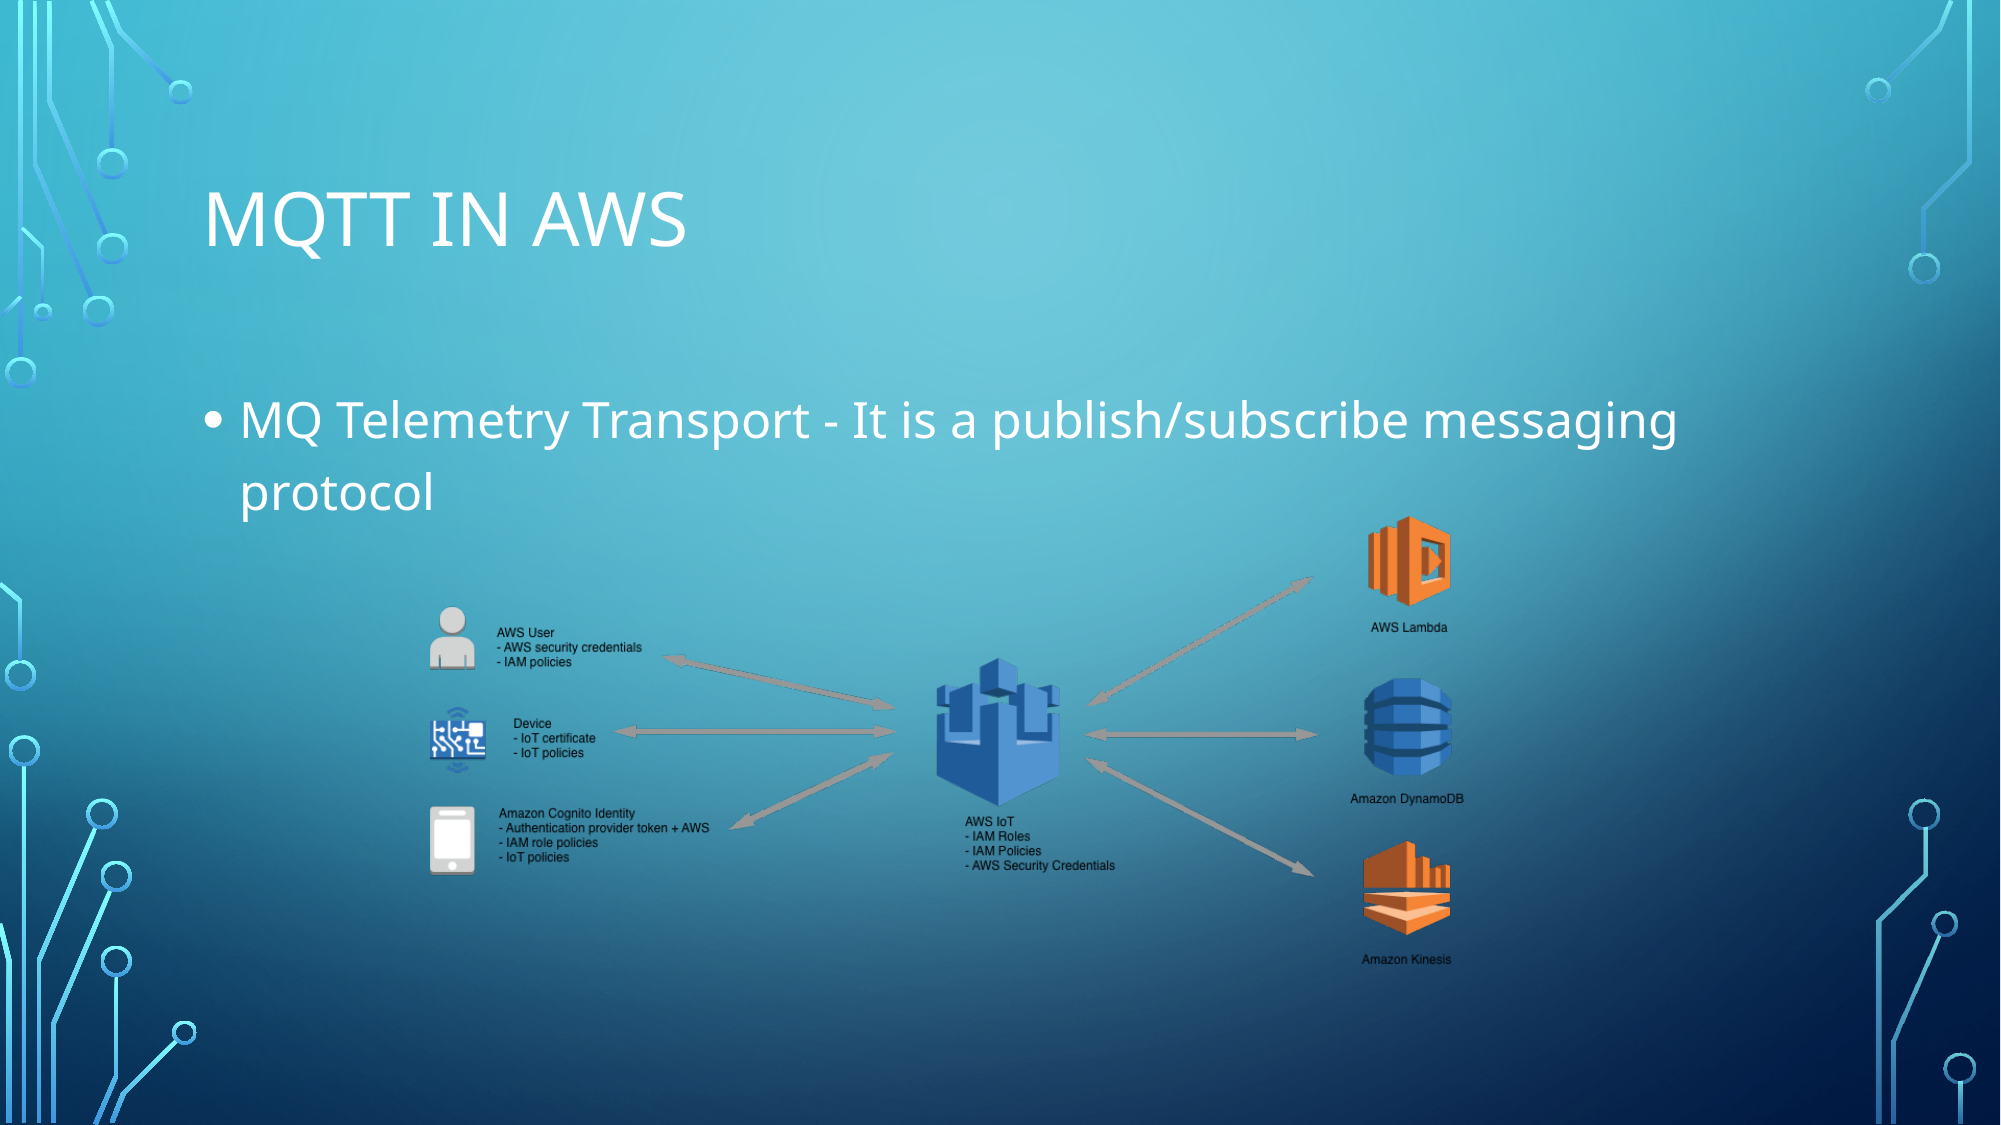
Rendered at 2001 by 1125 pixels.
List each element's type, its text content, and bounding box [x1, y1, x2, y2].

list MQ Telemetry Transport - It is a publish/subscribe messaging protocol [187, 369, 1813, 480]
picture [430, 516, 1569, 968]
title MQTT IN AWS [187, 101, 1813, 344]
